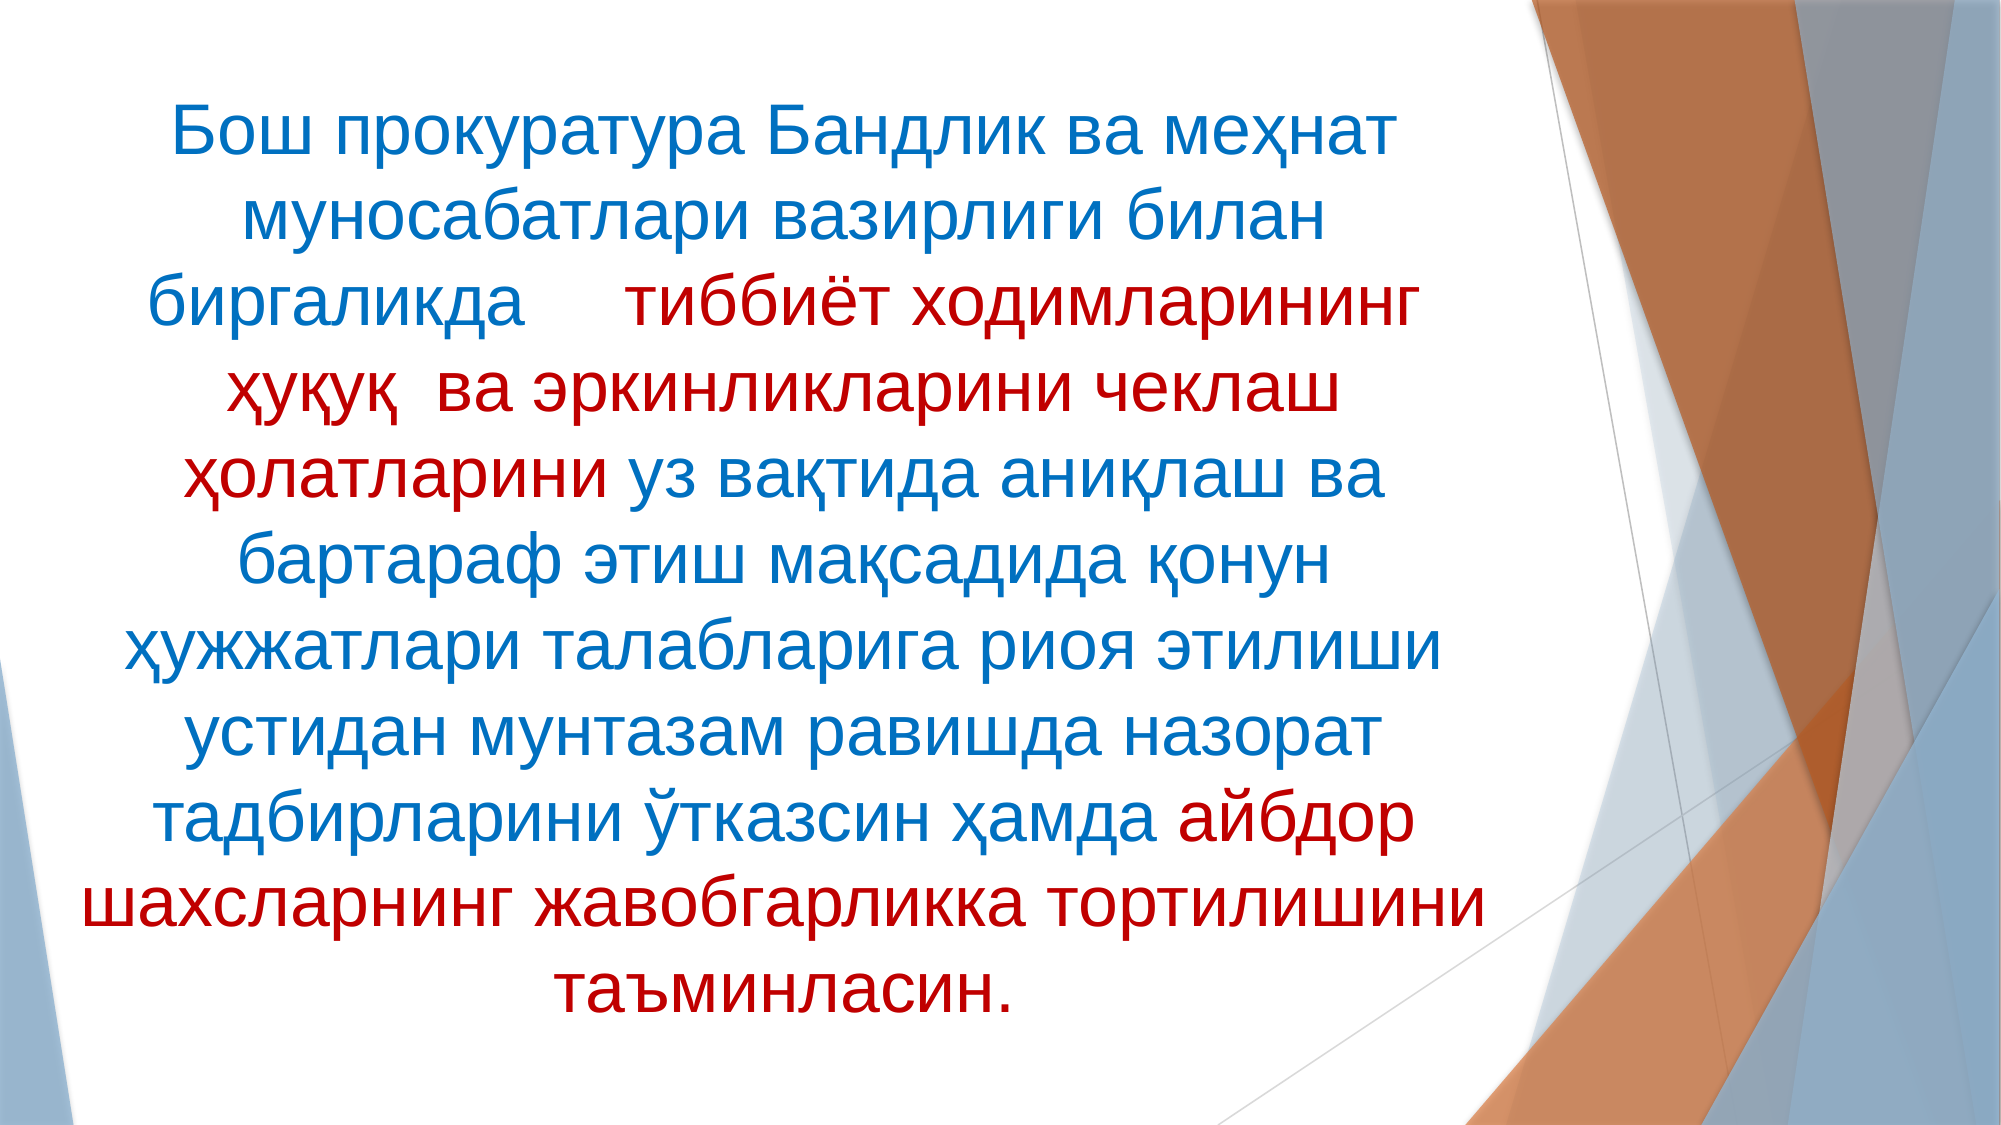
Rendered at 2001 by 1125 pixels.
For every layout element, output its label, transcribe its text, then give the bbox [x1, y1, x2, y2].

list Бош прокуратура Бандлик ва меҳнат муносабатлари вазирлиги билан биргаликда тиббиёт ходимларининг ҳуқуқ ва эркинликларини чеклаш ҳолатларини уз вақтида аниқлаш ва бартараф этиш мақсадида қонун ҳужжатлари талабларига риоя этилиши устидан мунтазам равишда назорат тадбирларини ўтказсин ҳамда айбдор шахсларнинг жавобгарликка тортилишини таъминласин. [64, 75, 1504, 1054]
